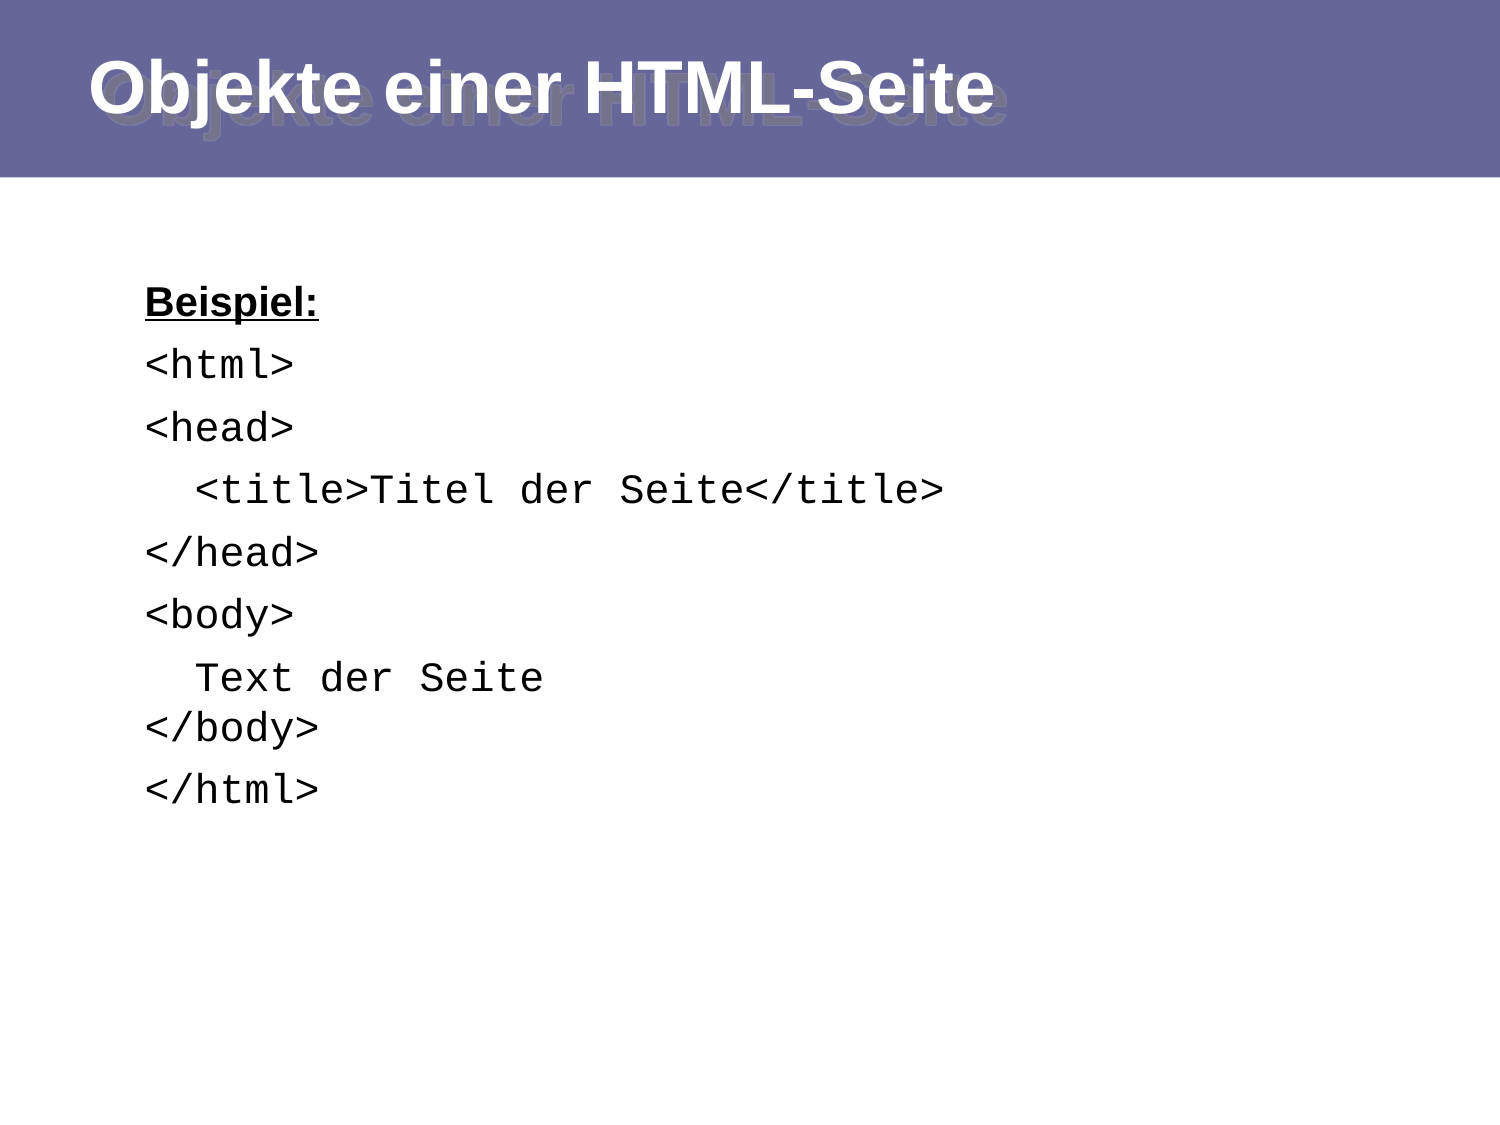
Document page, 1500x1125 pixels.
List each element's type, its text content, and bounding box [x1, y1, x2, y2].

title Objekte einer HTML-Seite [0, 29, 1500, 148]
text_box Beispiel: <html> <head> <title>Titel der Seite</title> </head> <body> Text der Seite </body> </html> [129, 267, 1355, 820]
